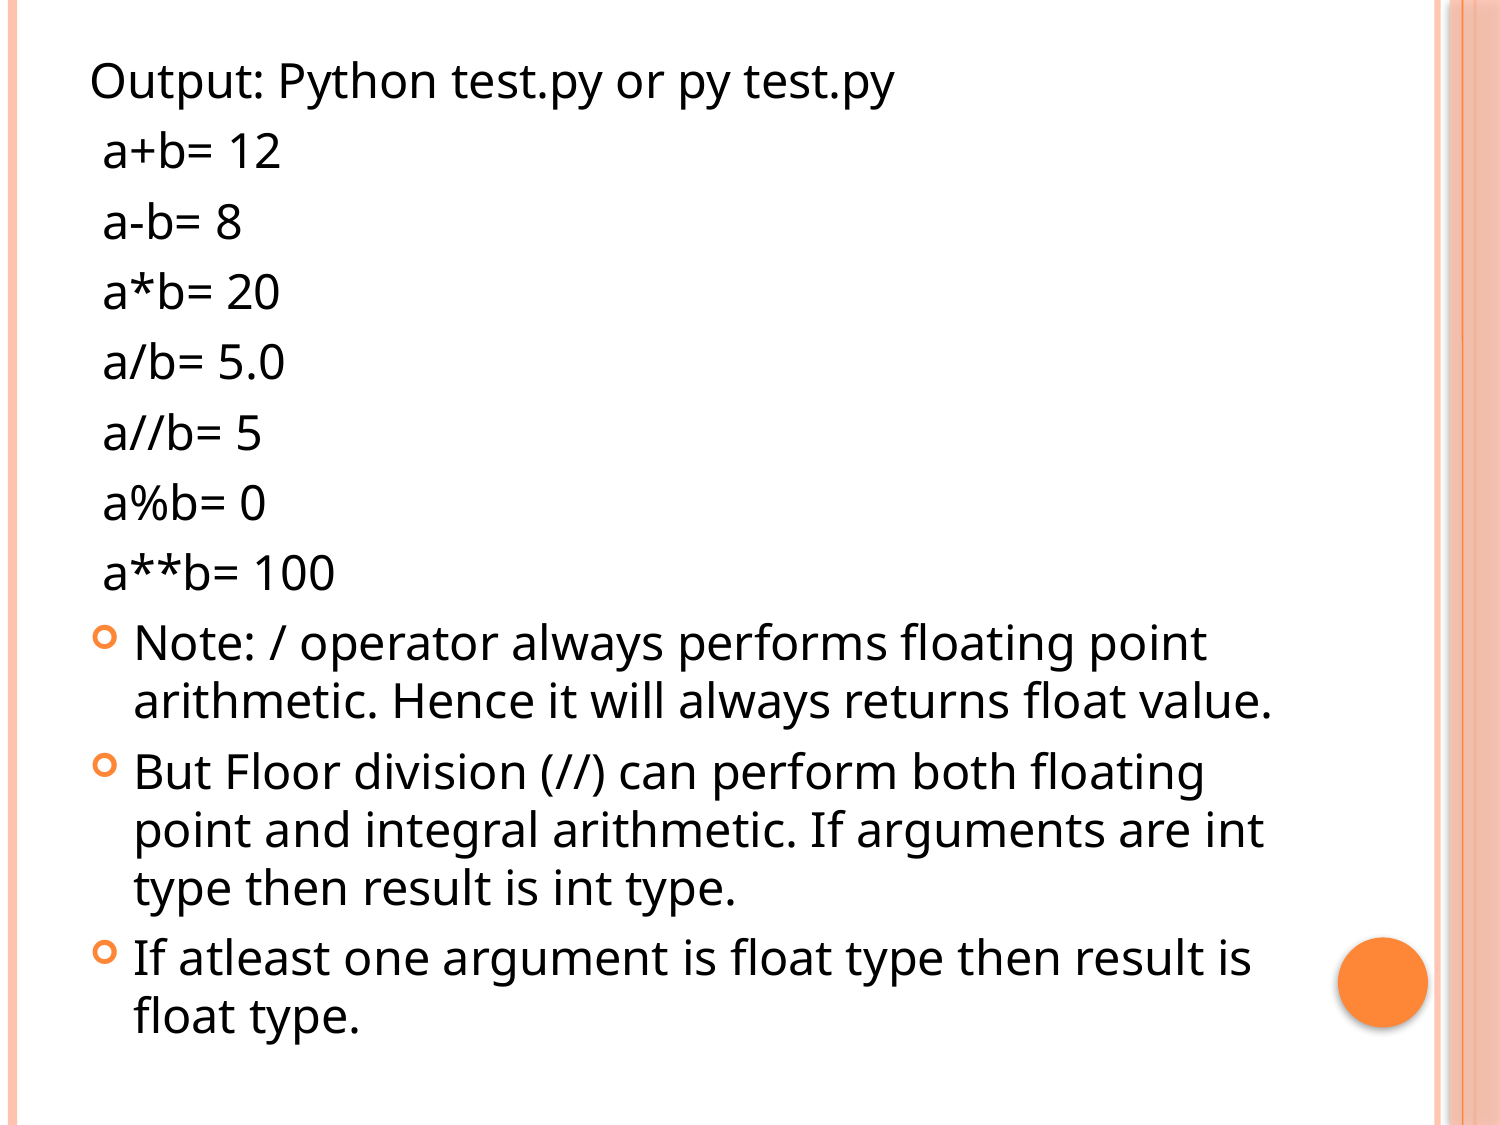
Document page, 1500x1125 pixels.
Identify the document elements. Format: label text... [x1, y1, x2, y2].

list Output: Python test.py or py test.py a+b= 12 a-b= 8 a*b= 20 a/b= 5.0 a//b= 5 a%b= 0 a**b= 100 Note: / operator always performs floating point arithmetic. Hence it will always returns float value. But Floor division (//) can perform both floating point and integral arithmetic. If arguments are int type then result is int type. If atleast one argument is float type then result is float type. [75, 42, 1300, 1062]
